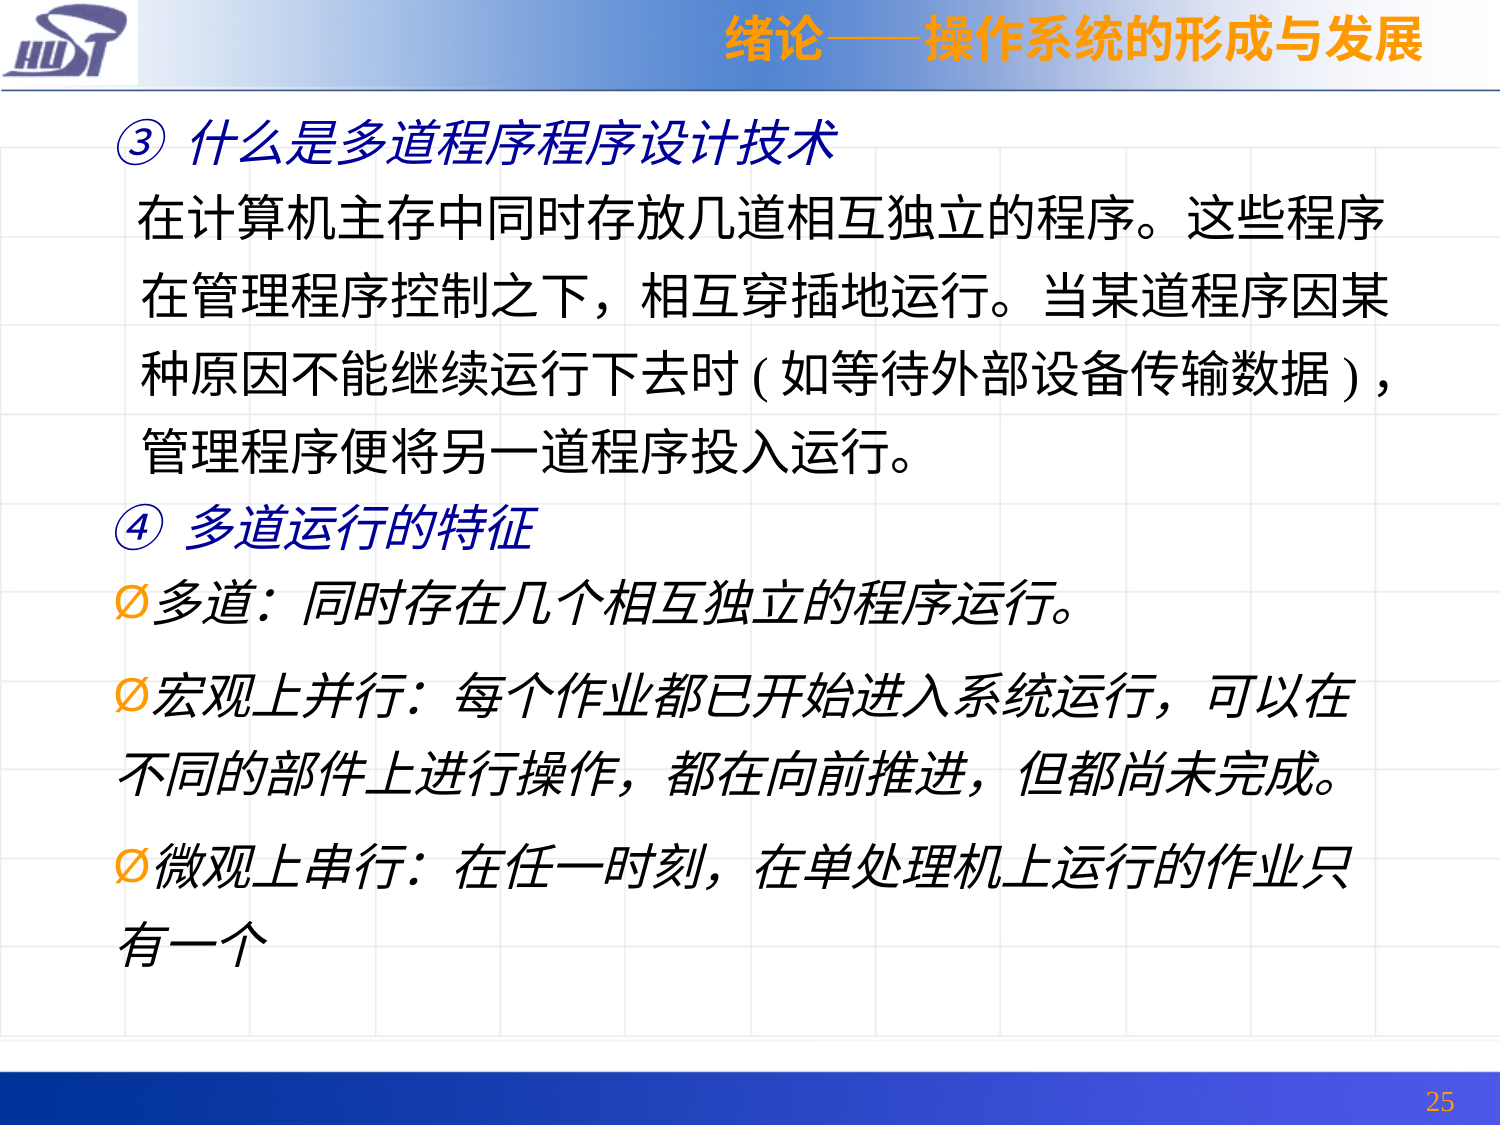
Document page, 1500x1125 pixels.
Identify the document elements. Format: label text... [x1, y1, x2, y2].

text_box 在计算机主存中同时存放几道相互独立的程序。这些程序在管理程序控制之下，相互穿插地运行。当某道程序因某种原因不能继续运行下去时(如等待外部设备传输数据)，管理程序便将另一道程序投入运行。 [37, 160, 1442, 488]
picture [0, 0, 1500, 1125]
text_box 25 [1381, 1067, 1500, 1125]
text_box ④ 多道运行的特征 [19, 470, 1054, 564]
text_box 多道：同时存在几个相互独立的程序运行。 宏观上并行：每个作业都已开始进入系统运行，可以在不同的部件上进行操作，都在向前推进，但都尚未完成。 微观上串行：在任一时刻，在单处理机上运行的作业只有一个 [98, 546, 1402, 982]
text_box 绪论——操作系统的形成与发展 [62, 6, 1440, 76]
text_box ③ 什么是多道程序程序设计技术 [21, 85, 1056, 179]
